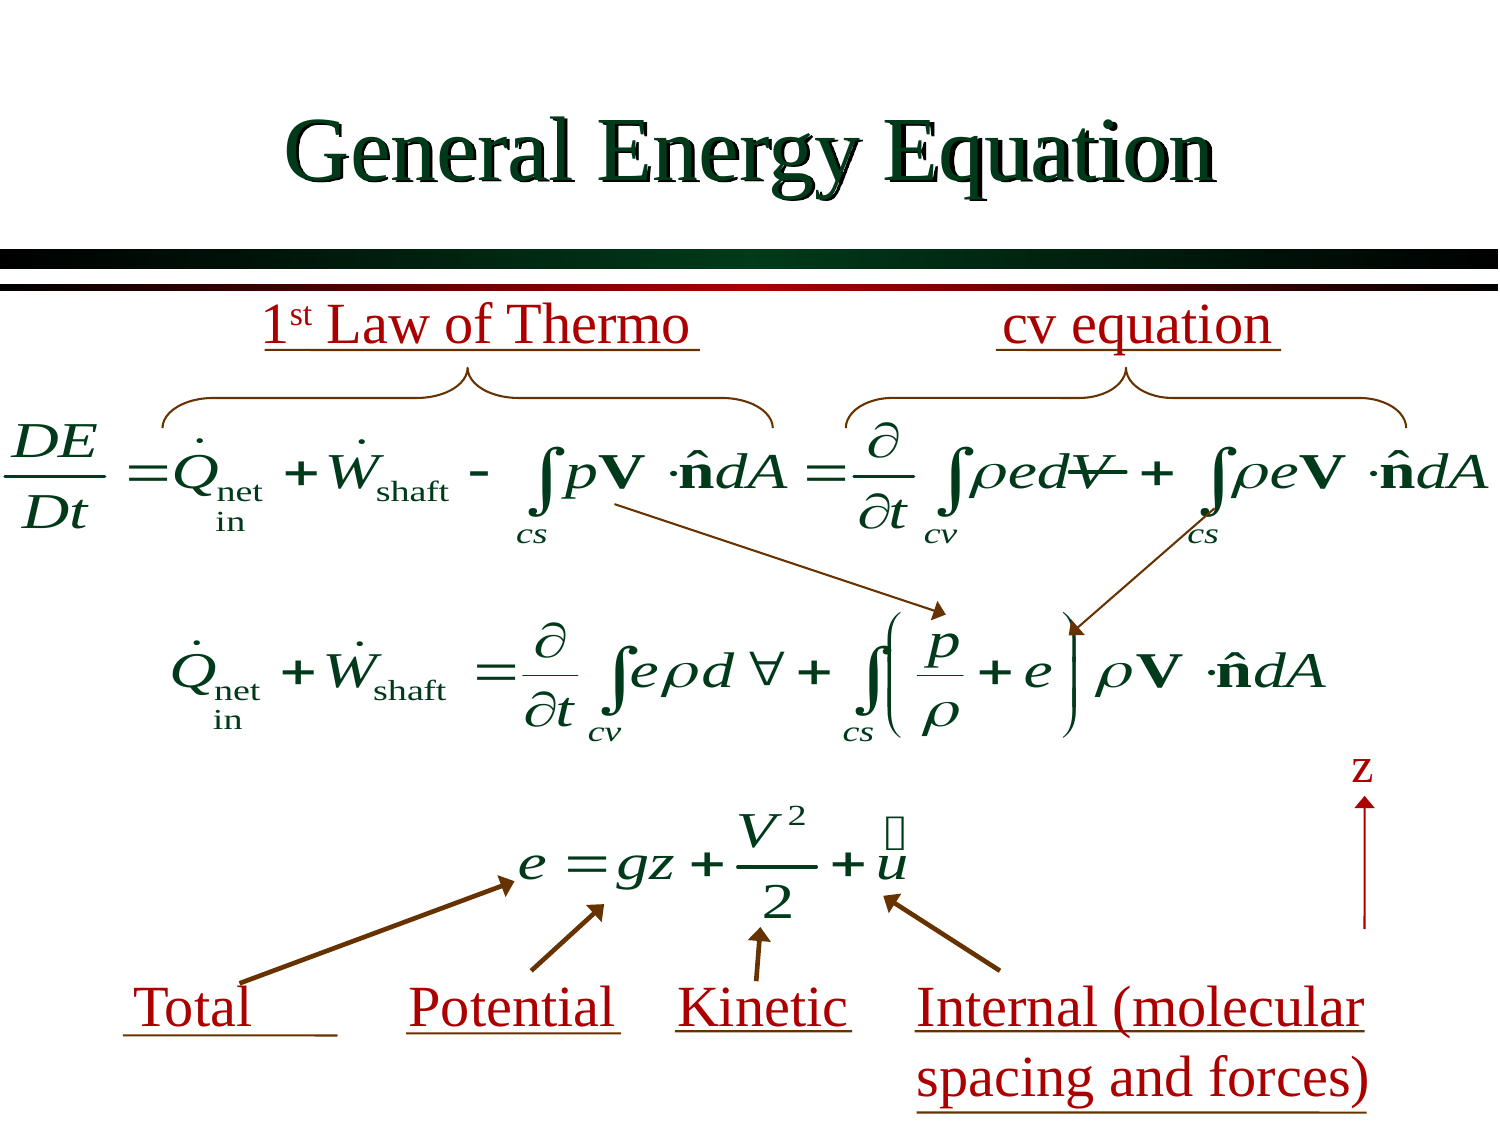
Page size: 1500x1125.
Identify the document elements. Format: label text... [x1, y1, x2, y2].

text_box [1336, 724, 1389, 930]
title General Energy Equation [112, 49, 1388, 238]
text_box Internal (molecular spacing and forces) [902, 960, 1425, 1116]
text_box Kinetic [662, 993, 865, 1046]
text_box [239, 881, 1001, 984]
text_box [854, 367, 1398, 411]
text_box cv equation [987, 277, 1442, 363]
text_box 1st Law of Thermo [245, 277, 798, 363]
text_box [166, 606, 1328, 749]
text_box Potential [393, 993, 632, 1046]
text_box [0, 413, 1493, 550]
text_box Total [118, 960, 357, 1046]
text_box [171, 367, 764, 411]
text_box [513, 797, 918, 879]
